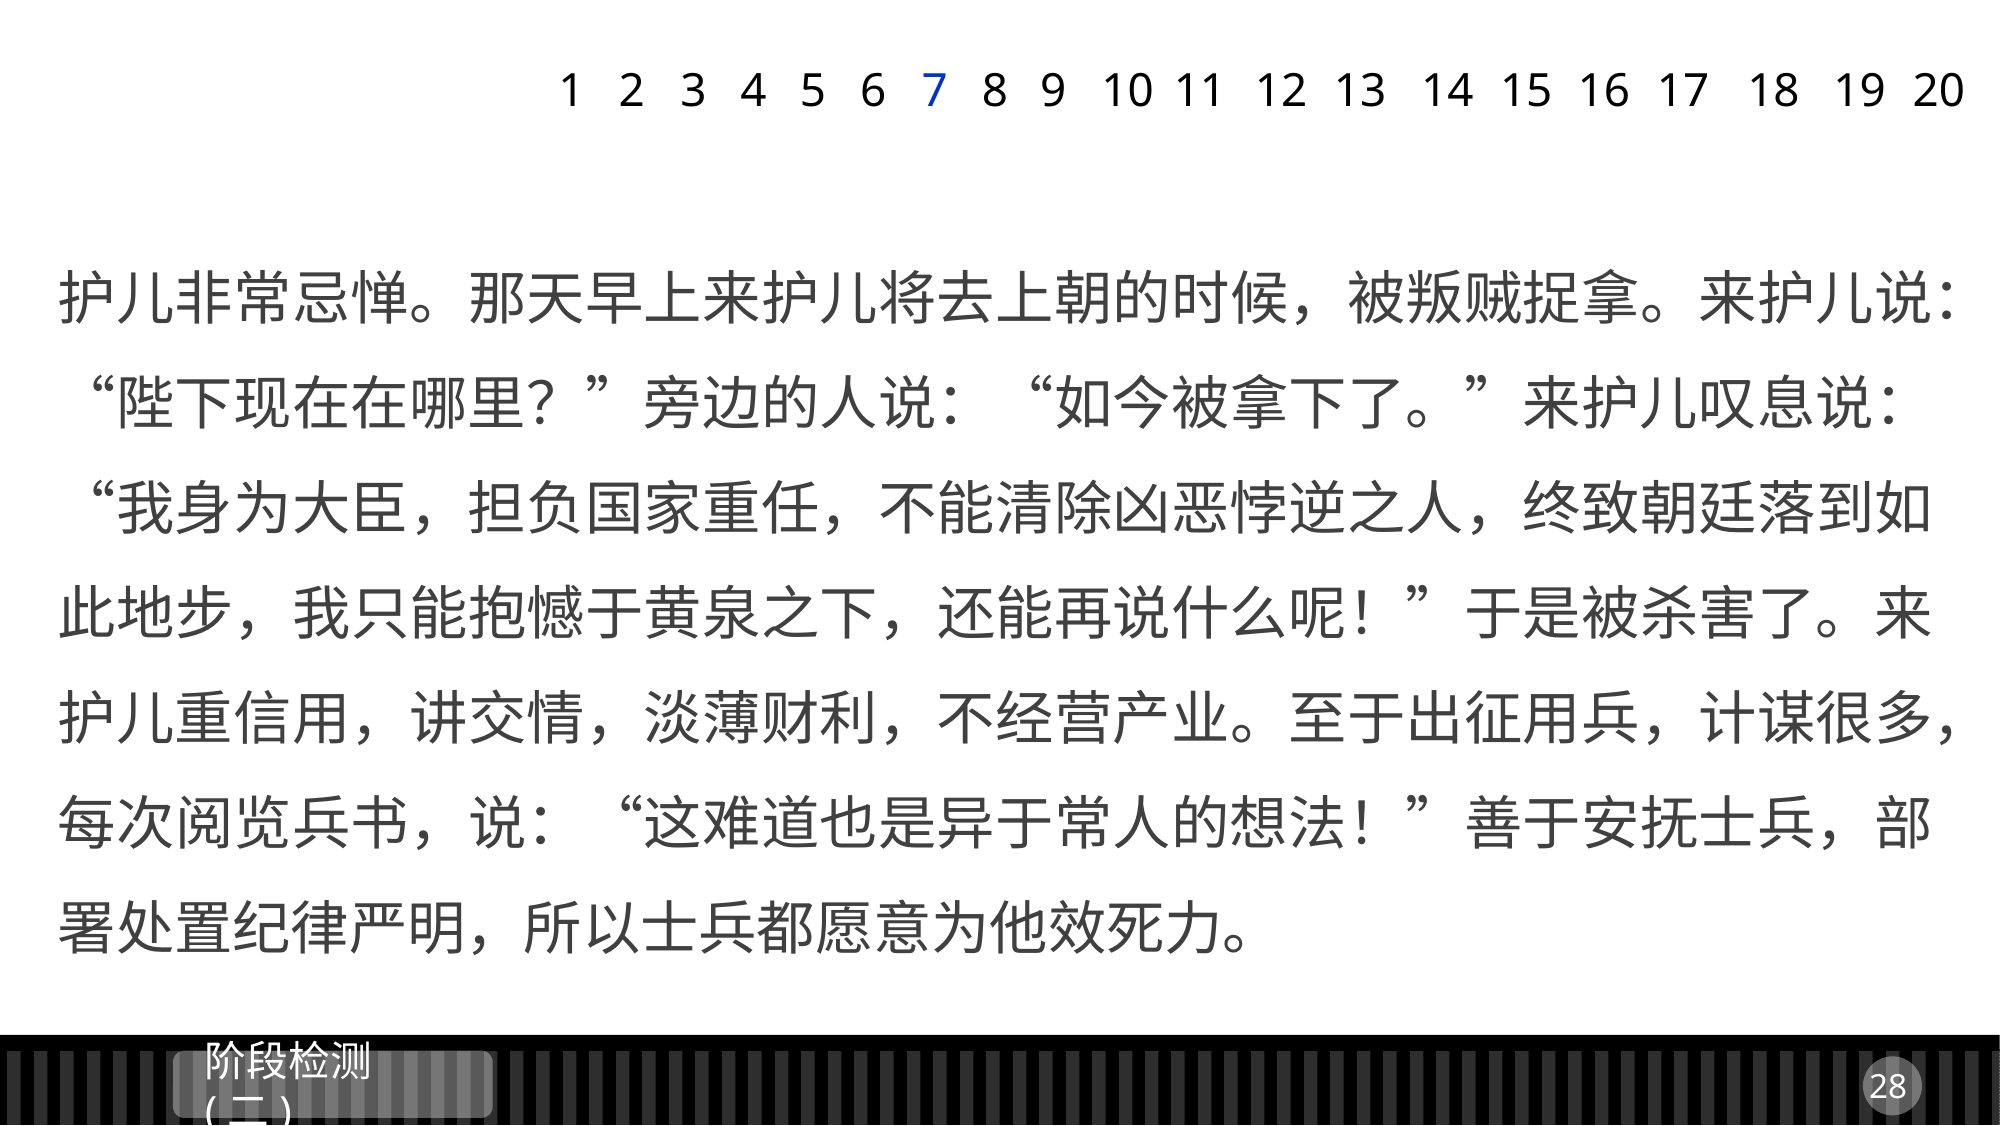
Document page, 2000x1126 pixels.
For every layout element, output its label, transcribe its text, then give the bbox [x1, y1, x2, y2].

text_box 5 [780, 54, 838, 122]
text_box 19 [1811, 54, 1890, 122]
text_box 2 [599, 54, 656, 122]
text_box 1 [539, 54, 596, 122]
text_box 12 [1232, 54, 1311, 122]
text_box 11 [1151, 54, 1232, 122]
text_box 6 [840, 54, 898, 122]
text_box 16 [1555, 54, 1634, 122]
text_box 7 [902, 54, 960, 122]
text_box 10 [1079, 55, 1151, 122]
text_box 8 [962, 54, 1020, 122]
text_box 15 [1477, 54, 1555, 122]
text_box 17 [1634, 54, 1721, 122]
text_box 18 [1725, 54, 1811, 122]
text_box 4 [721, 54, 778, 122]
text_box 20 [1890, 54, 1977, 122]
text_box 9 [1020, 54, 1078, 122]
text_box 13 [1311, 54, 1398, 122]
text_box 3 [661, 54, 718, 122]
text_box 护儿非常忌惮。那天早上来护儿将去上朝的时候，被叛贼捉拿。来护儿说：“陛下现在在哪里？”旁边的人说：“如今被拿下了。”来护儿叹息说：“我身为大臣，担负国家重任，不能清除凶恶悖逆之人，终致朝廷落到如此地步，我只能抱憾于黄泉之下，还能再说什么呢！”于是被杀害了。来护儿重信用，讲交情，淡薄财利，不经营产业。至于出征用兵，计谋很多，每次阅览兵书，说：“这难道也是异于常人的想法！”善于安抚士兵，部署处置纪律严明，所以士兵都愿意为他效死力。 [43, 218, 1948, 969]
text_box 14 [1398, 54, 1477, 122]
